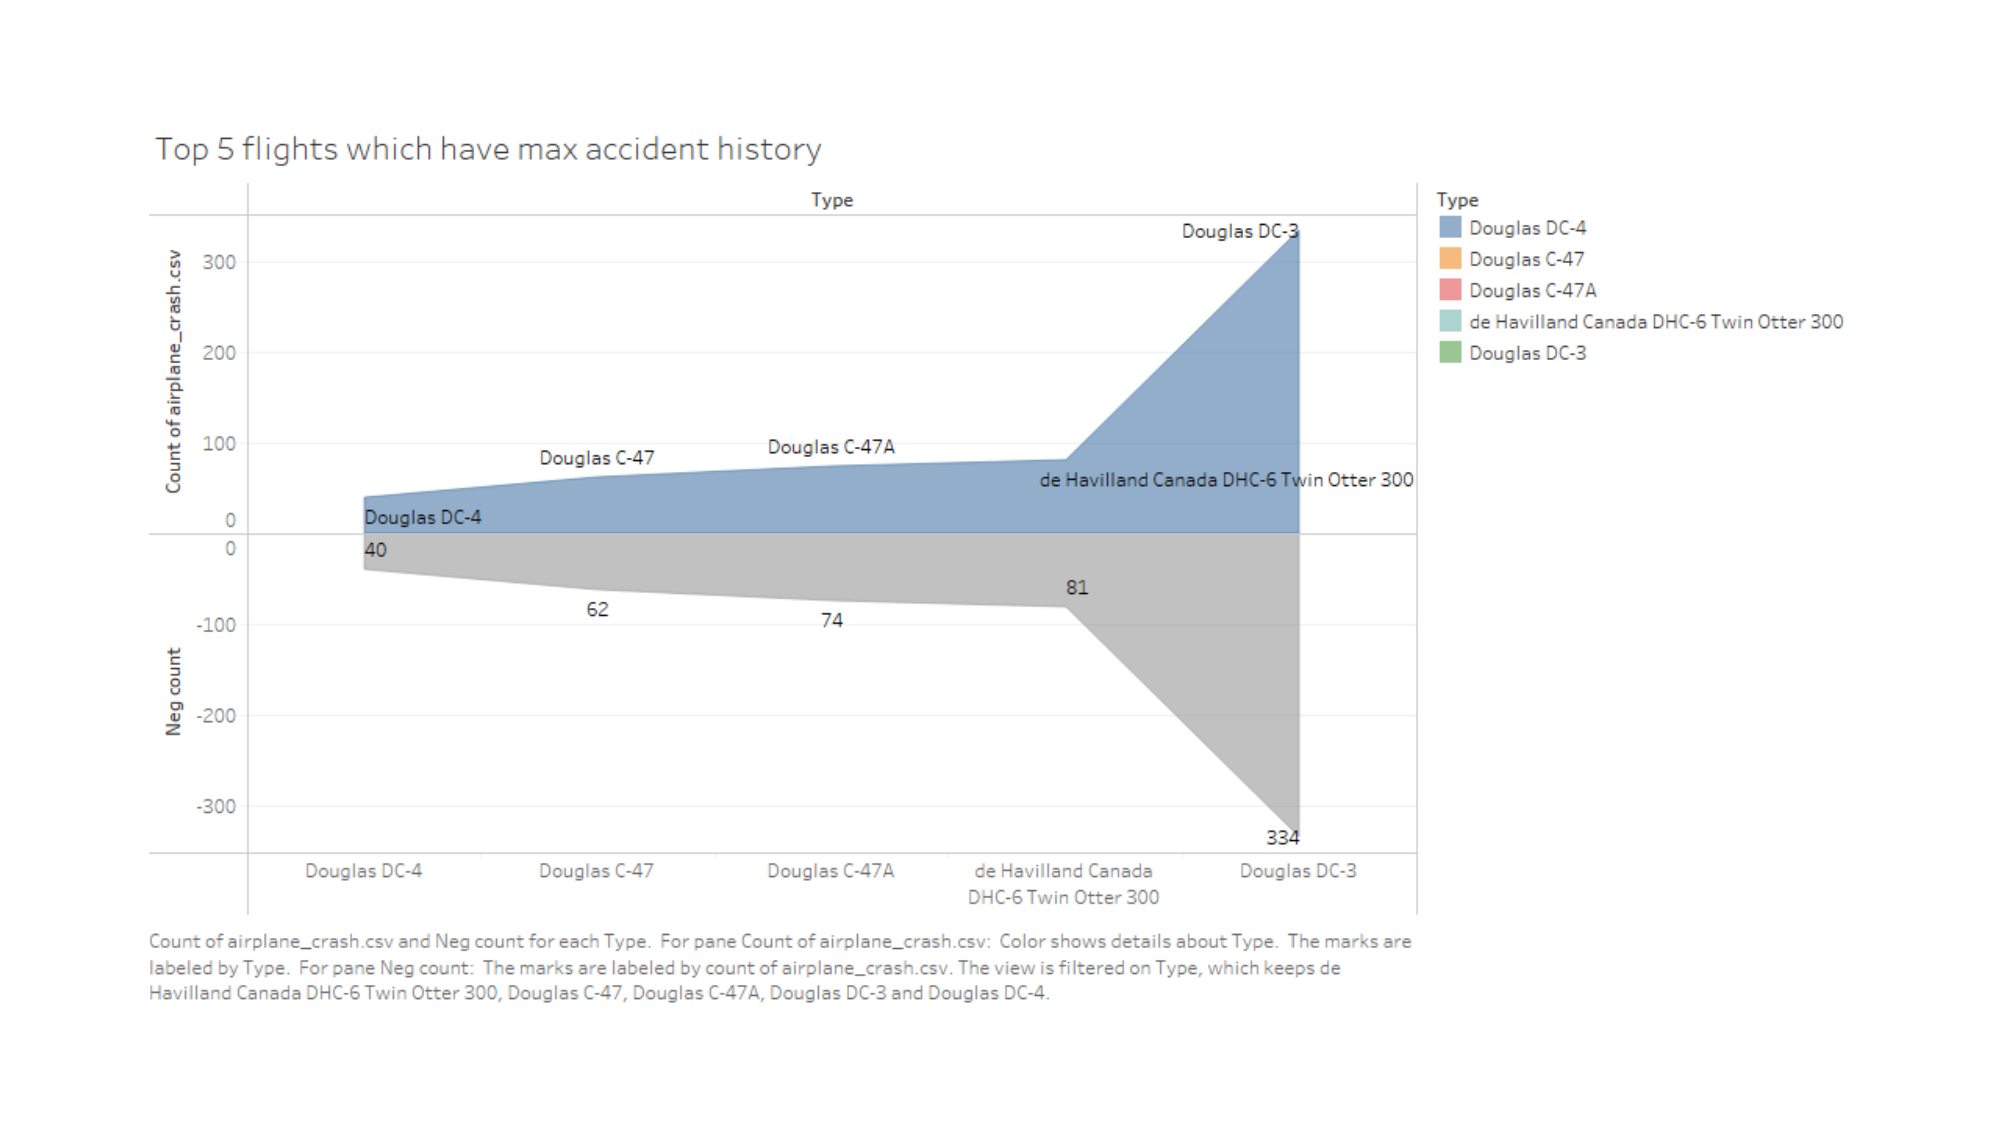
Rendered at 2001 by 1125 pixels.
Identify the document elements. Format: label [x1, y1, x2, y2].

picture [149, 116, 1851, 1009]
